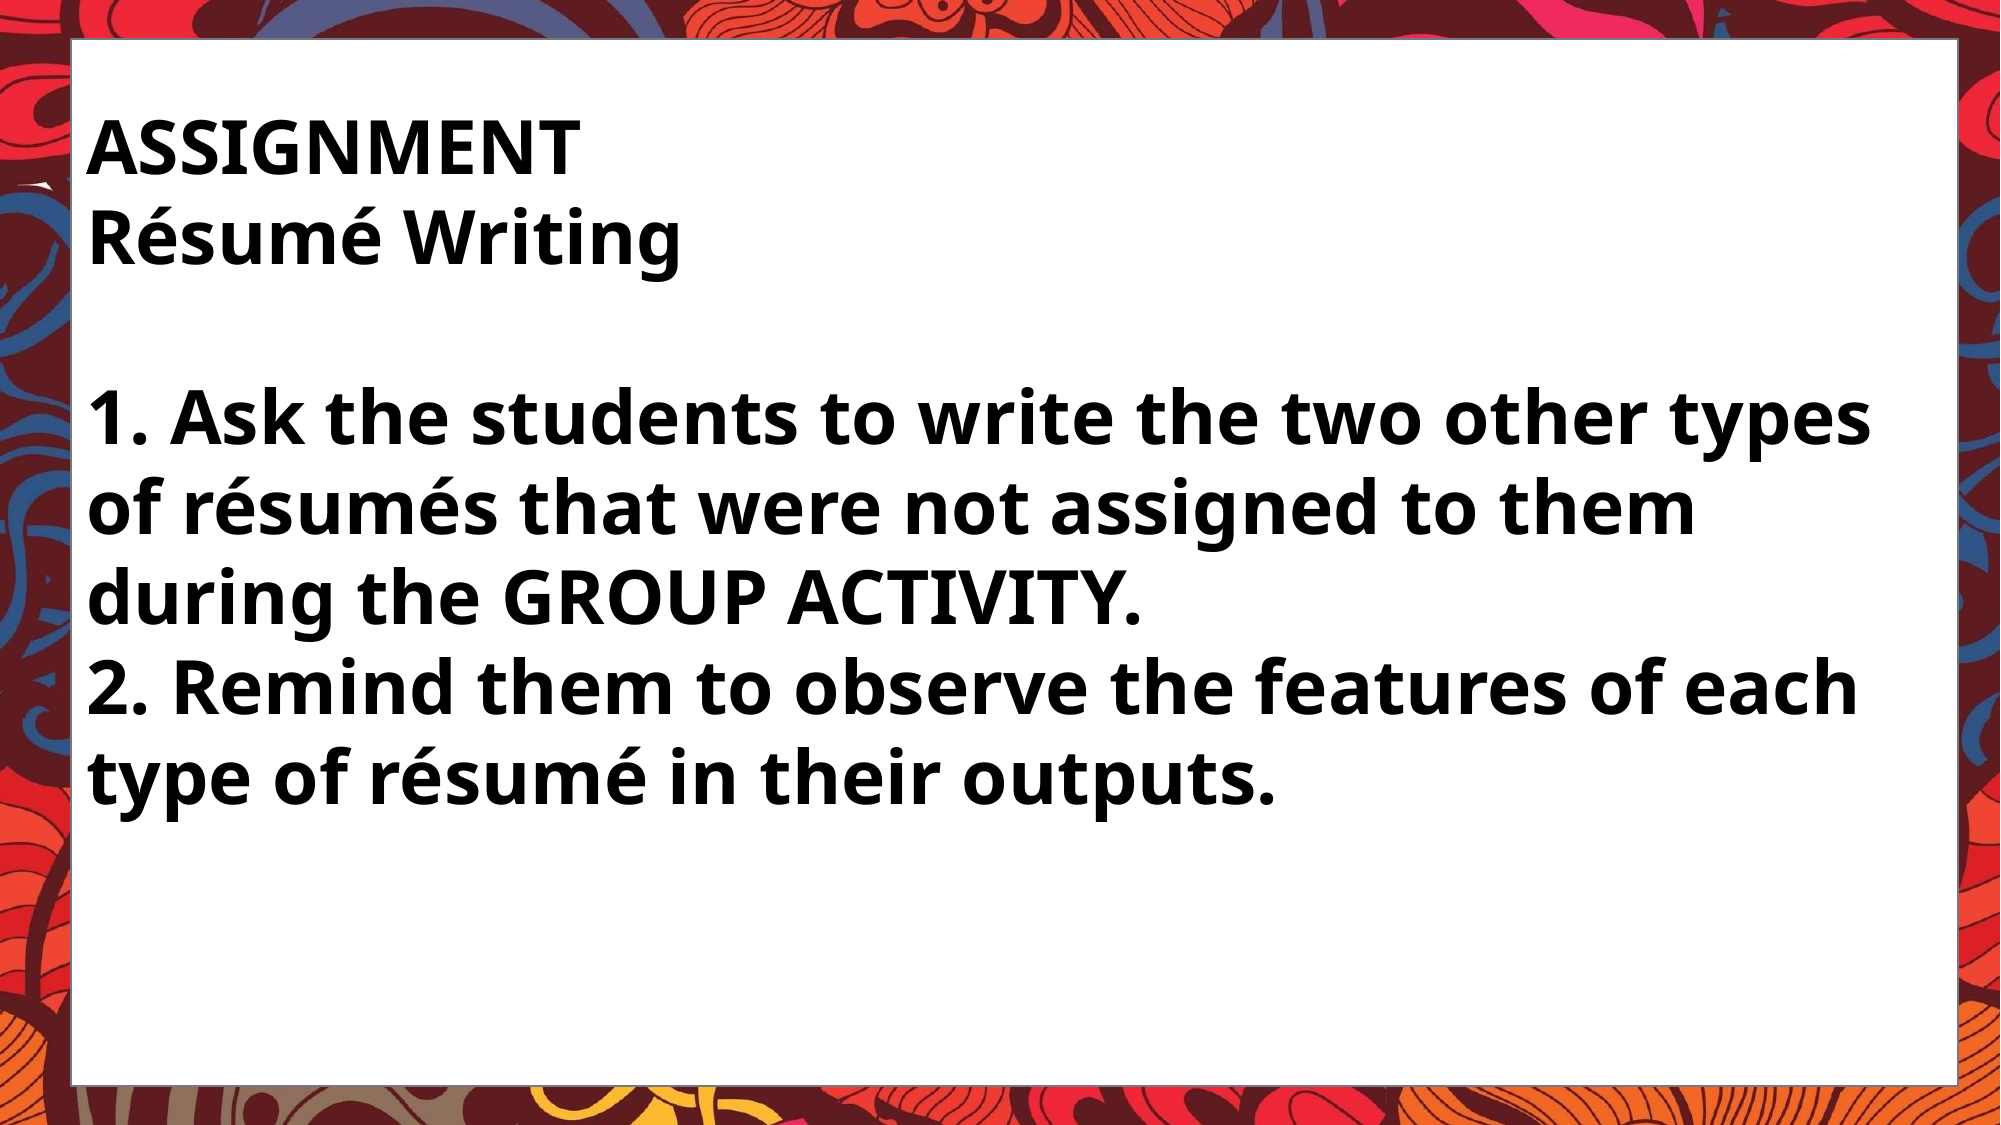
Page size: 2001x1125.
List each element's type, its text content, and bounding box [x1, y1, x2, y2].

list ASSIGNMENT Résumé Writing 1. Ask the students to write the two other types of résumés that were not assigned to them during the GROUP ACTIVITY. 2. Remind them to observe the features of each type of résumé in their outputs. [86, 99, 1938, 918]
picture [0, 0, 2000, 1125]
